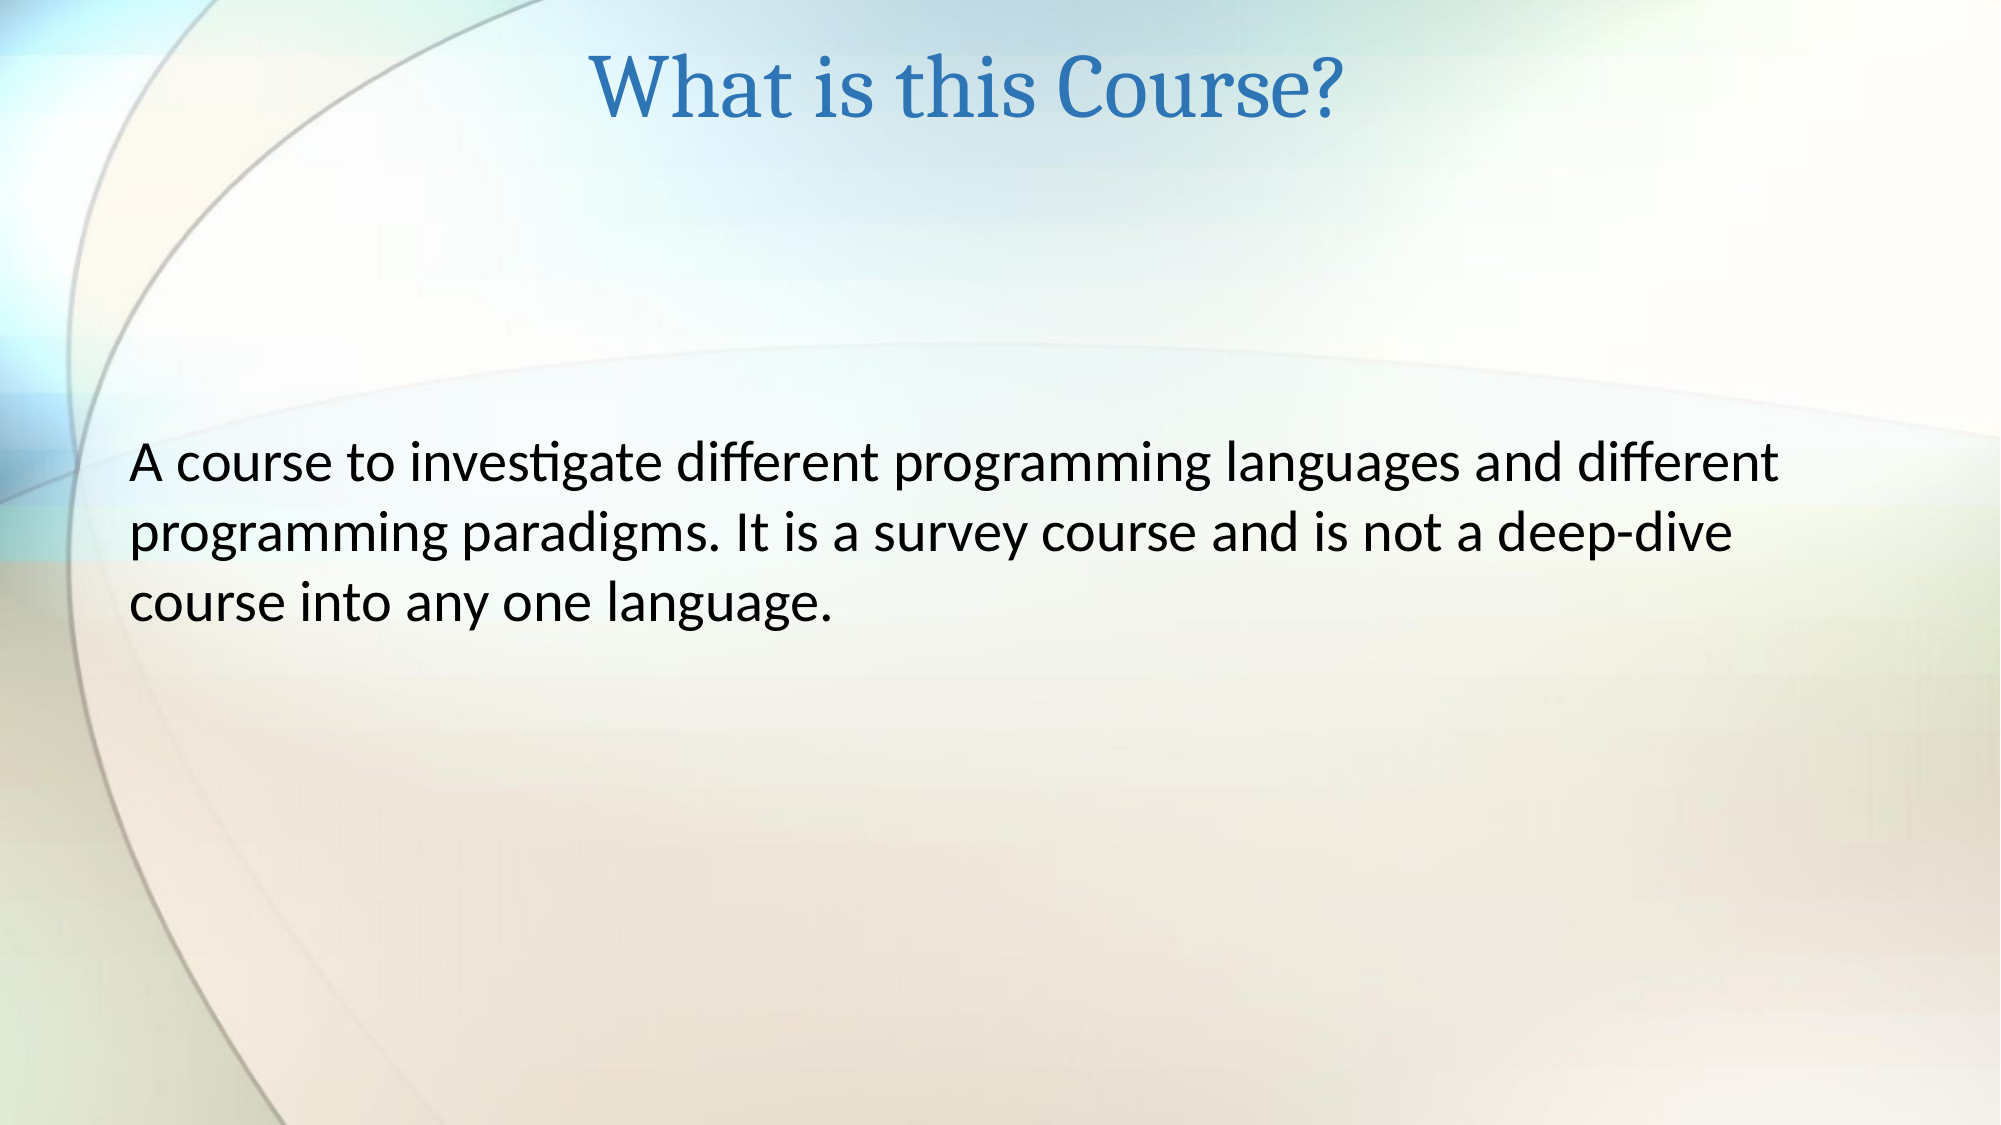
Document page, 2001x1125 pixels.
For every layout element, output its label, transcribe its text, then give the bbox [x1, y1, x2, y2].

title What is this Course? [77, 15, 1863, 146]
picture [0, 0, 2001, 1125]
text_box A course to investigate different programming languages and different programming paradigms. It is a survey course and is not a deep-dive course into any one language. [115, 415, 1869, 641]
